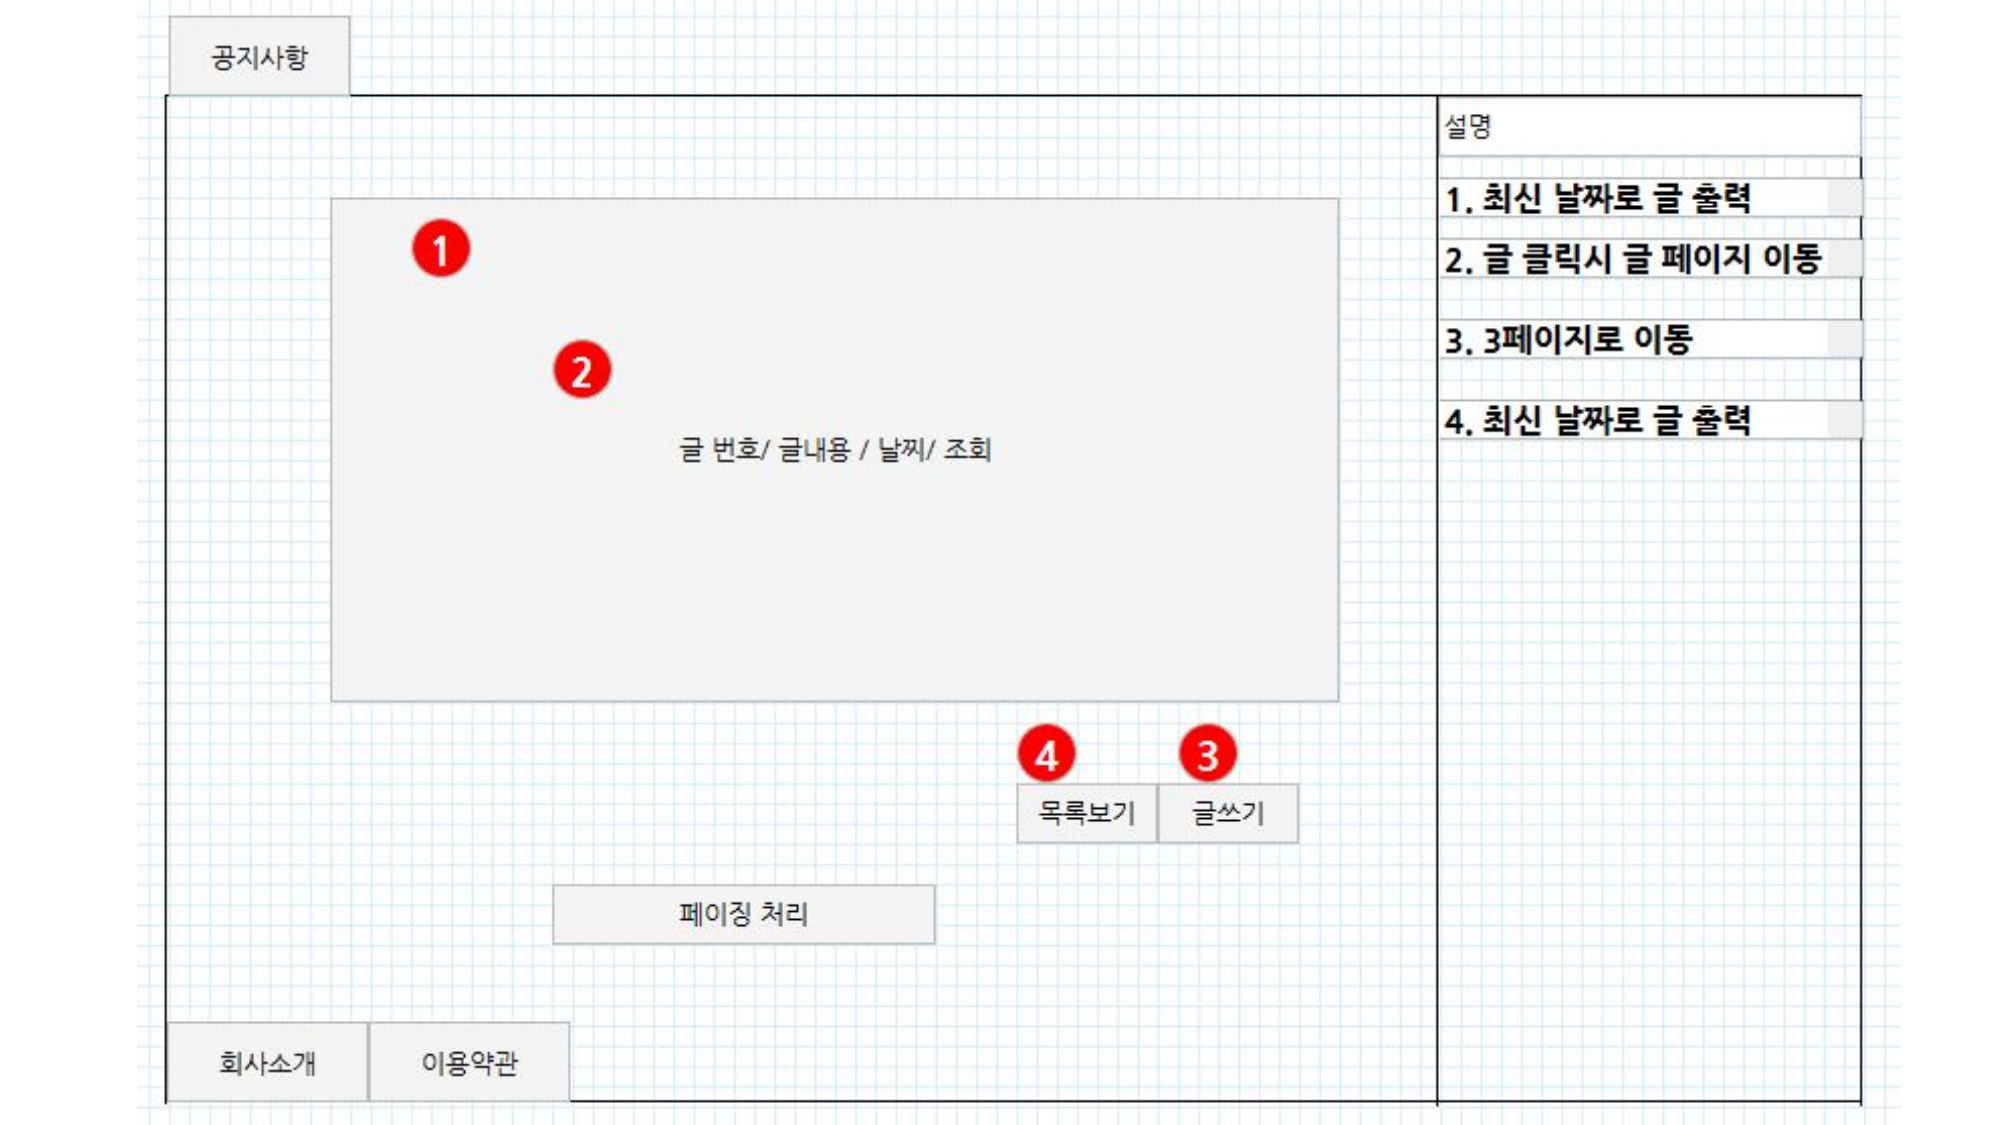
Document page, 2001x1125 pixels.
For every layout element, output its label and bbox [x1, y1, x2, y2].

picture [137, 0, 1901, 1125]
